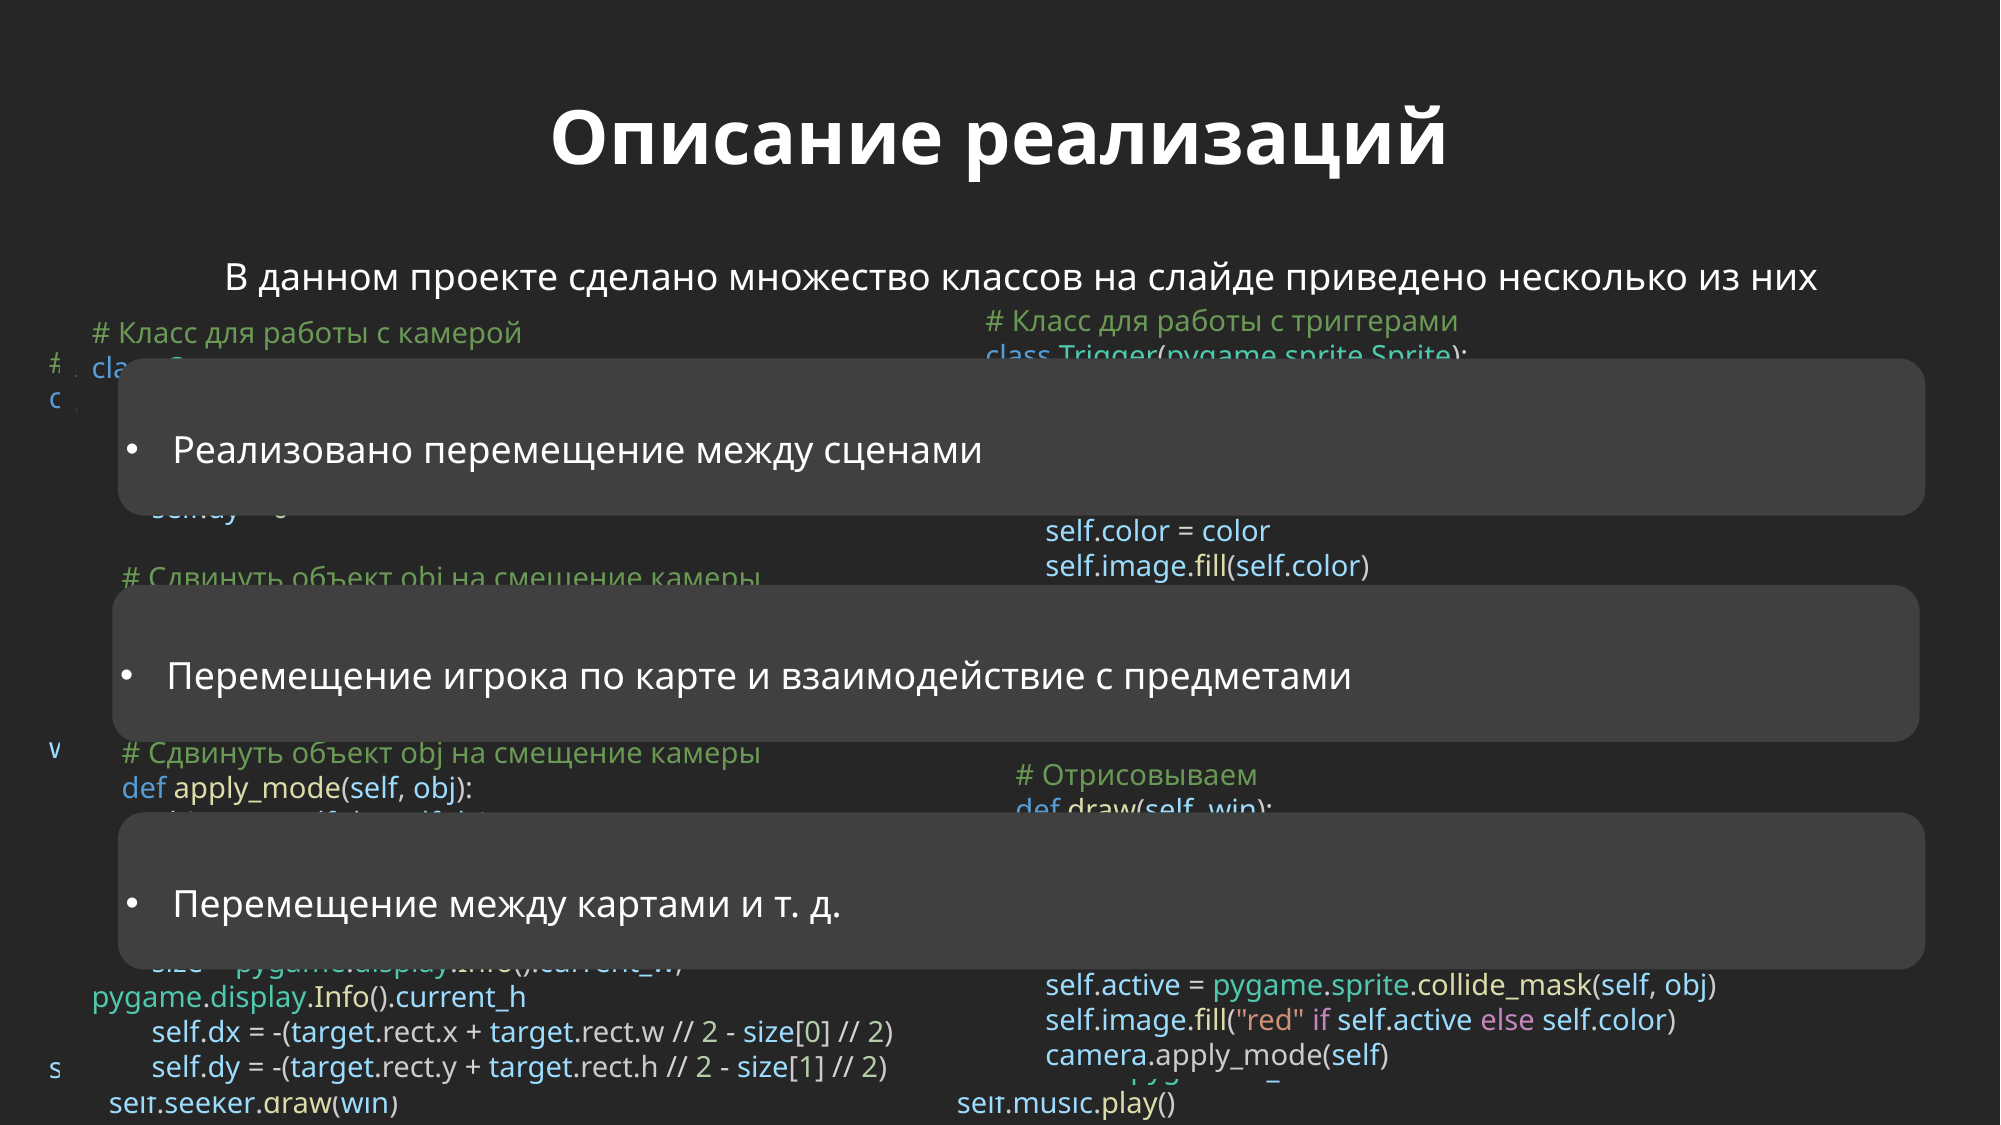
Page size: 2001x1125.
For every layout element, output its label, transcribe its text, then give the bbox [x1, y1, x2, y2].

text_box # Класс для работы с камерой class Camera: # Зададим начальный сдвиг камеры def __init__(self): self.dx = 0 self.dy = 0 # Сдвинуть объект obj на смещение камеры def apply(self, obj): obj.rect.x += self.dx obj.rect.y += self.dy # Сдвинуть объект obj на смещение камеры def apply_mode(self, obj): obj.move(self.dx, self.dy) # Позиционировать камеру на объекте target def update(self, target): size = pygame.display.Info().current_w, pygame.display.Info().current_h self.dx = -(target.rect.x + target.rect.w // 2 - size[0] // 2) self.dy = -(target.rect.y + target.rect.h // 2 - size[1] // 2) [76, 306, 1016, 1092]
text_box # Рисуем сцены def draw(self, win): win.fill((15, 45, 50)) self.scenes[self.current_scene].draw(win) self.seeker.draw(win) [33, 912, 652, 1125]
text_box В данном проекте сделано множество классов на слайде приведено несколько из них [117, 230, 1926, 306]
text_box Перемещение между картами и т. д. [117, 812, 1926, 970]
text_box # Класс игрока class Player(pygame.sprite.Sprite): # Инициализация def __init__(self, pos, *groups, image=None): super().__init__(*groups) self.image_def = image if image else load_image("player_default.png", 1) self.image = self.image_def self.rect = self.image.get_rect() self.mask = pygame.mask.from_surface(self.image) self.rect.x, self.rect.y = pos # Перемещение def move(self, x, y): self.rect = self.rect.move(x, y) # Копируем игрока с новыми координатами def copy_player_move(self, x, y, image): return Player((self.rect.x + x, self.rect.y + y), image=image) [59, 347, 1101, 1097]
text_box # Класс для работы с триггерами class Trigger(pygame.sprite.Sprite): # Задаем начальные параметры def __init__(self, pos, size, *groups, color=(255, 255, 255)): super().__init__(*groups) self.image = pygame.Surface(size) self.color = color self.image.fill(self.color) self.image.set_alpha(50) self.rect = pygame.Rect(pos[0], pos[1], size[0], size[1]) self.active = 0 # Отрисовываем def draw(self, win): win.blit(self.image, (self.rect.x, self.rect.y)) # Обновляем def update(self, obj, camera): self.active = pygame.sprite.collide_mask(self, obj) self.image.fill("red" if self.active else self.color) camera.apply_mode(self) [970, 294, 2000, 1079]
text_box Перемещение игрока по карте и взаимодействие с предметами [112, 584, 1920, 742]
text_box # Функция проверки отдельных параметров для определенных сцен def event_additional(self, event): self.scenes[self.current_scene].event_additional(event) if event.type == pygame.KEYDOWN: if event.key == pygame.K_p: self.music.stop() if event.key == pygame.K_o: self.music.play() [821, 1079, 1821, 1125]
text_box Описание реализаций [534, 81, 1465, 187]
text_box # Главный центр всех сцен class StageCenter: def __init__(self, win): self.win = win self.seeker = SeekerPos() self.music = Music("x.mp3") self.music.play() self.scenes = { "MainMenu": MainMenu(self.set_scene), "Game": Game(self.set_scene, self.seeker, win), "GameMenu": GameMenu(self.set_scene) } self.current_scene = "MainMenu" [33, 337, 76, 912]
text_box Реализовано перемещение между сценами [117, 358, 1926, 516]
